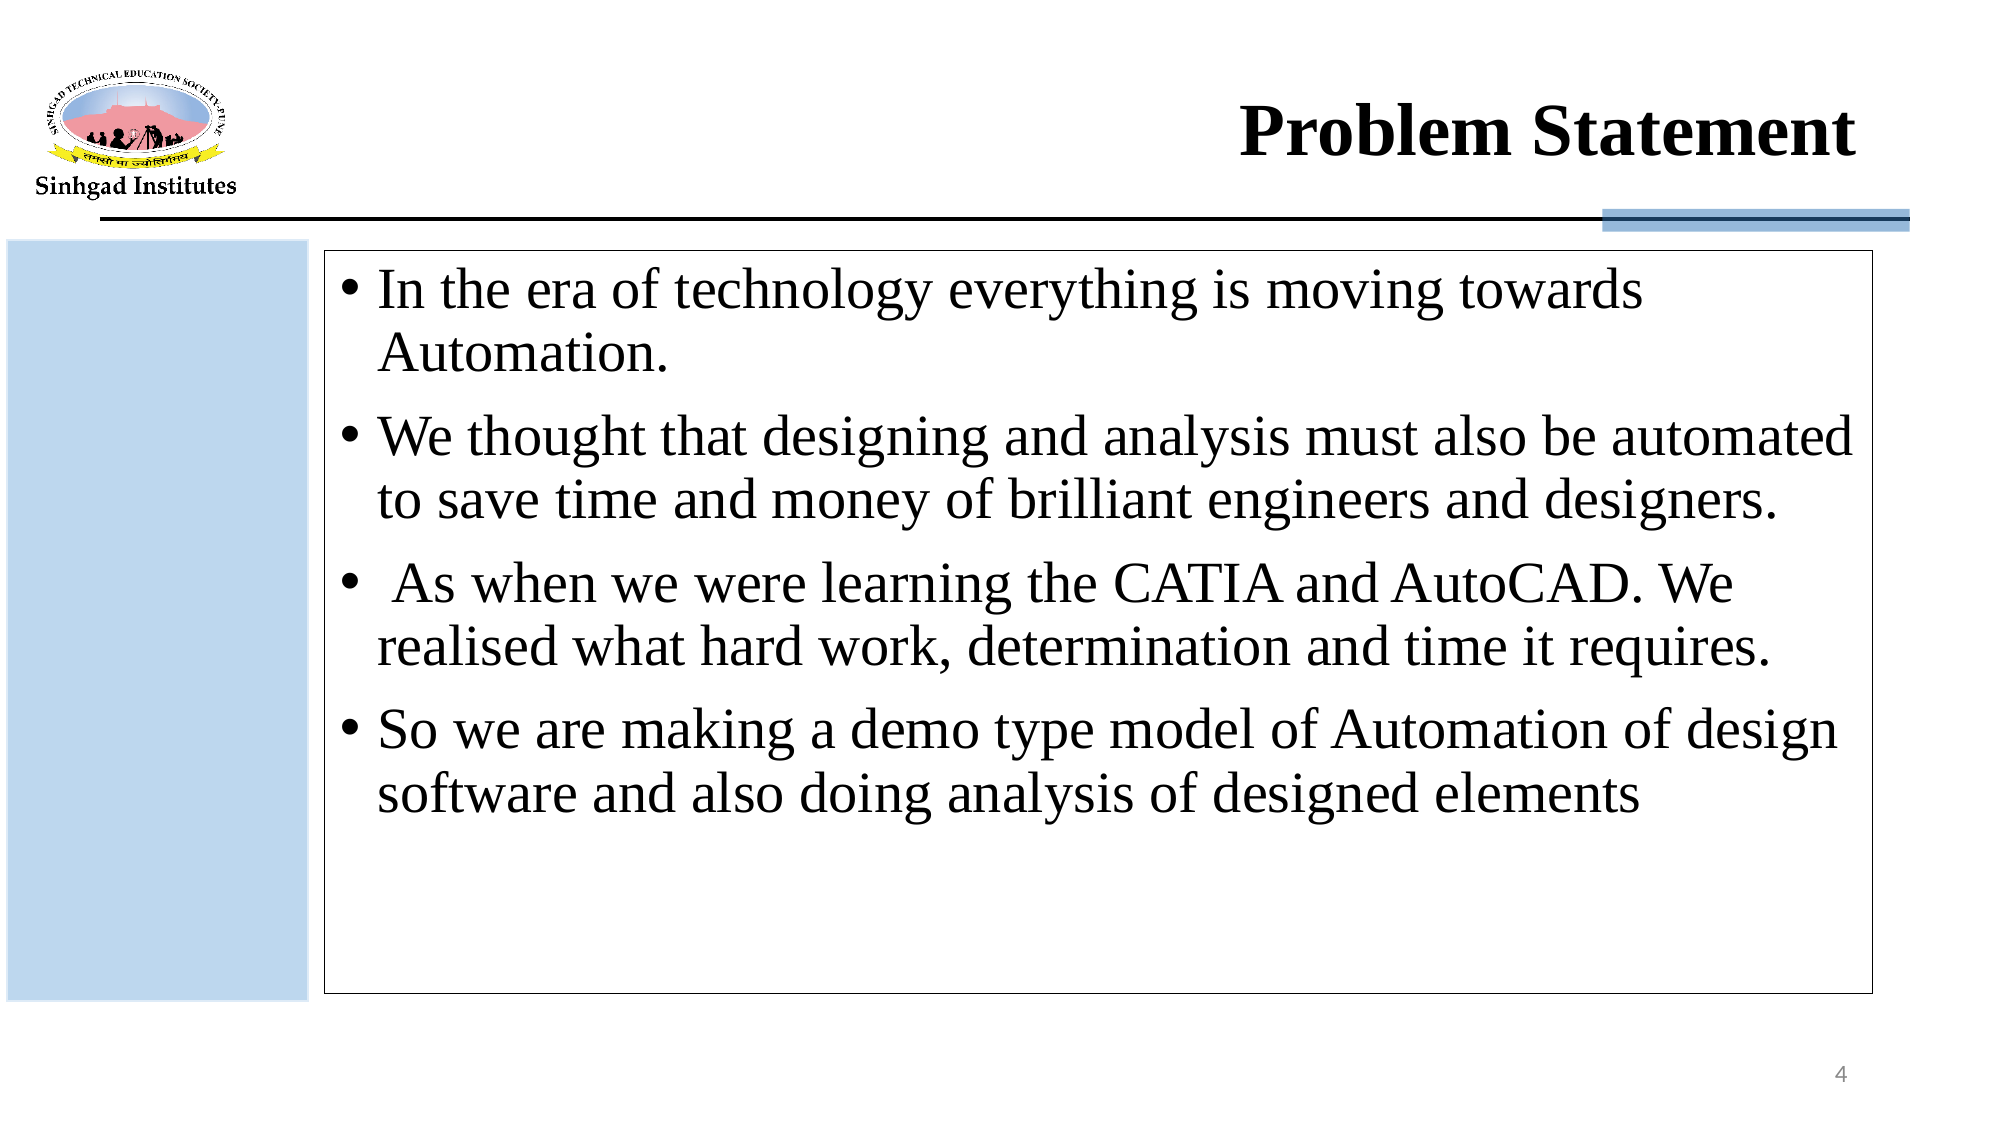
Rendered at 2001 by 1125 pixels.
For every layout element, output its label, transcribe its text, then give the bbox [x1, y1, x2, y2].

list In the era of technology everything is moving towards Automation. We thought that designing and analysis must also be automated to save time and money of brilliant engineers and designers. As when we were learning the CATIA and AutoCAD. We realised what hard work, determination and time it requires. So we are making a demo type model of Automation of design software and also doing analysis of designed elements [324, 250, 1873, 994]
title Problem Statement [265, 59, 1873, 202]
slide_number 4 [1795, 1042, 1863, 1103]
picture [19, 60, 251, 203]
